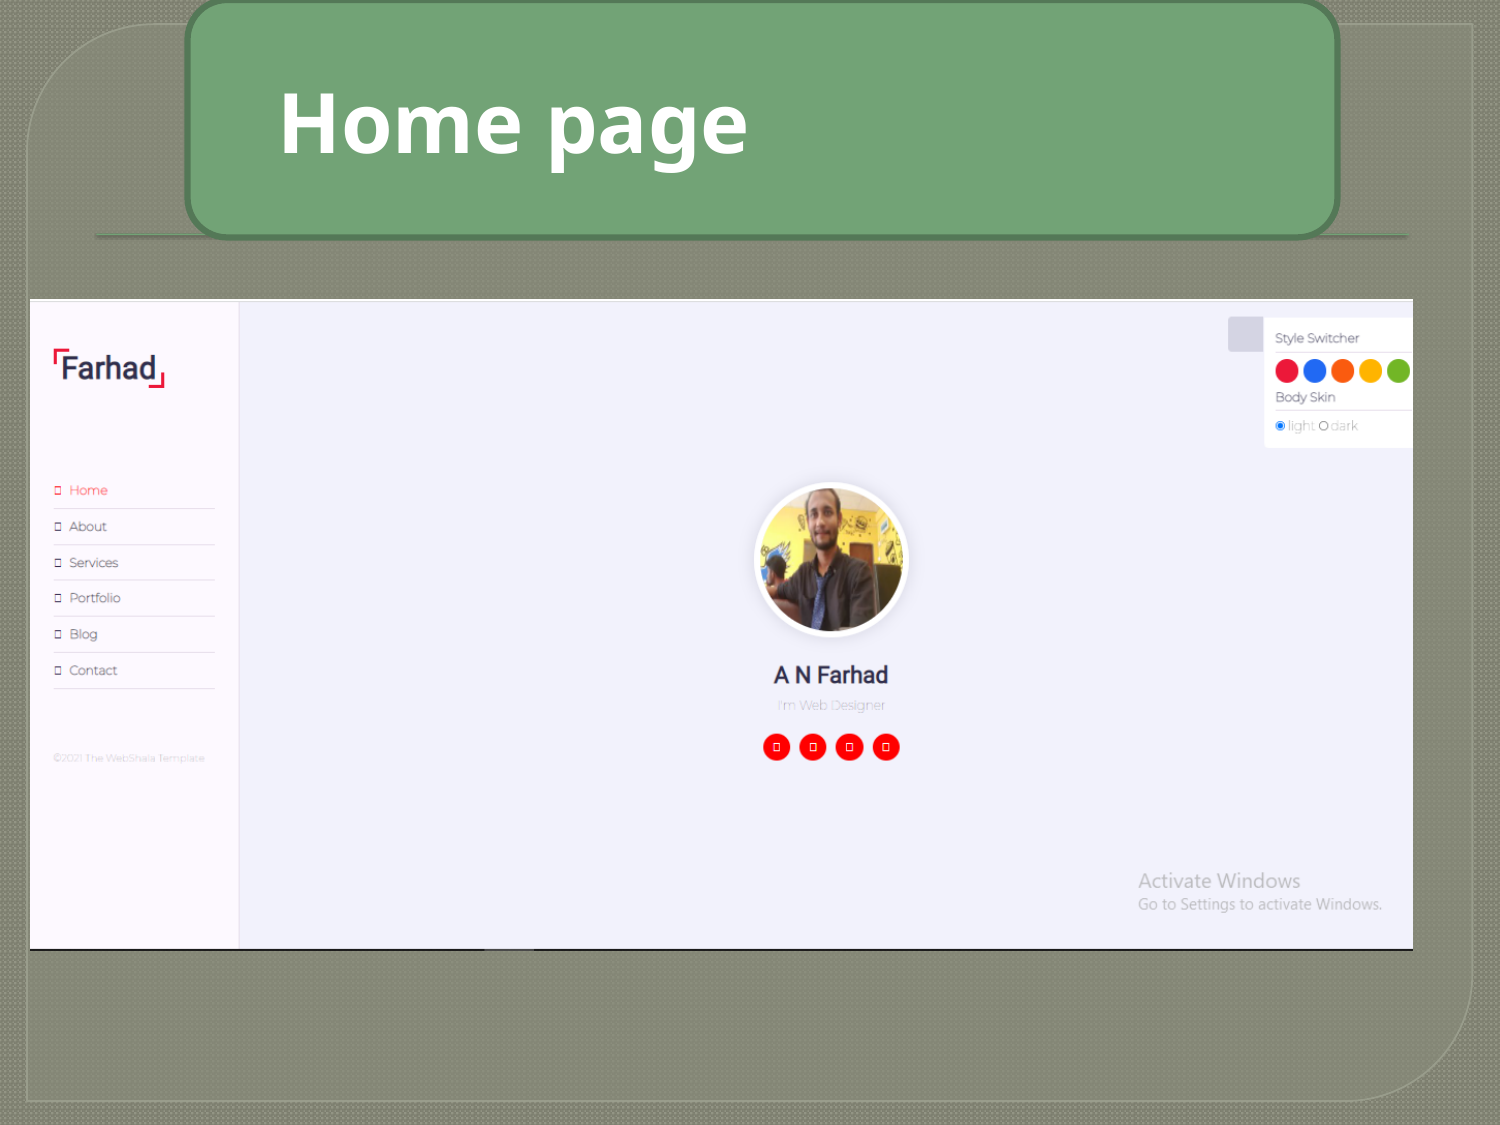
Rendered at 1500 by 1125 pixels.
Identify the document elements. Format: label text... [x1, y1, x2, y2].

text_box Home page [262, 62, 1225, 178]
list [29, 299, 1413, 951]
text_box [184, 0, 1341, 241]
